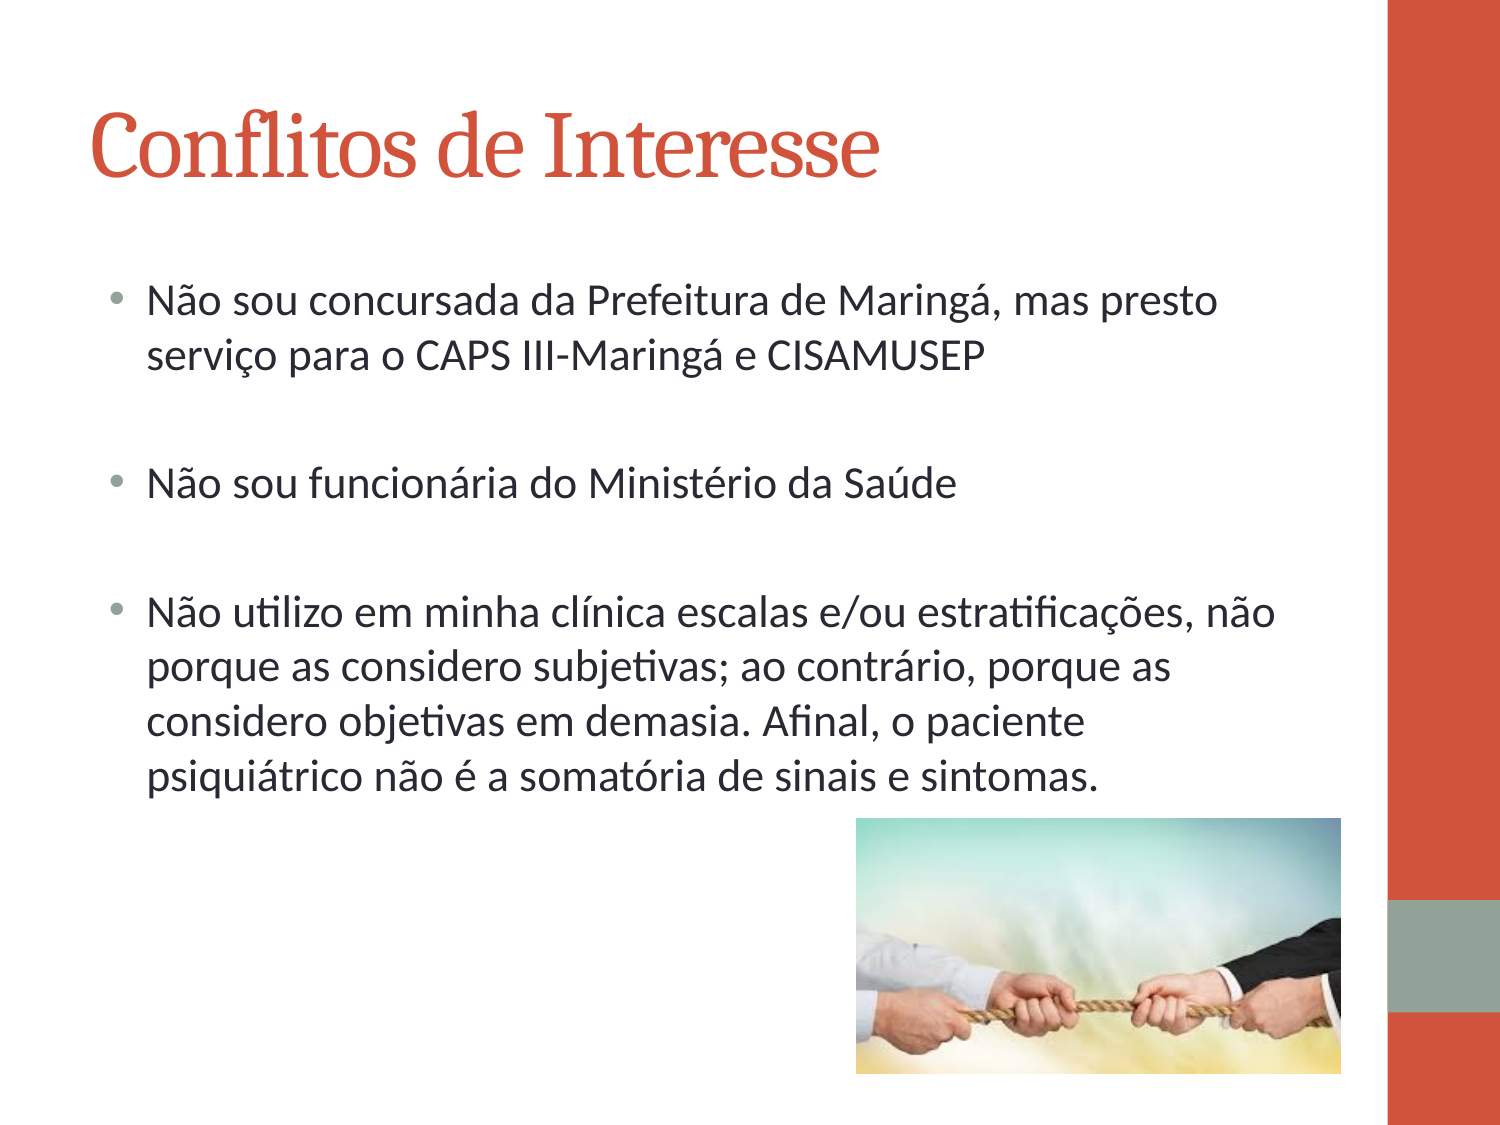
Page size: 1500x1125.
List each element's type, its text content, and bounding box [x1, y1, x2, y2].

title Conflitos de Interesse [75, 45, 1325, 233]
list Não sou concursada da Prefeitura de Maringá, mas presto serviço para o CAPS III-Maringá e CISAMUSEP Não sou funcionária do Ministério da Saúde Não utilizo em minha clínica escalas e/ou estratificações, não porque as considero subjetivas; ao contrário, porque as considero objetivas em demasia. Afinal, o paciente psiquiátrico não é a somatória de sinais e sintomas. [75, 262, 1325, 1050]
picture [855, 818, 1342, 1074]
